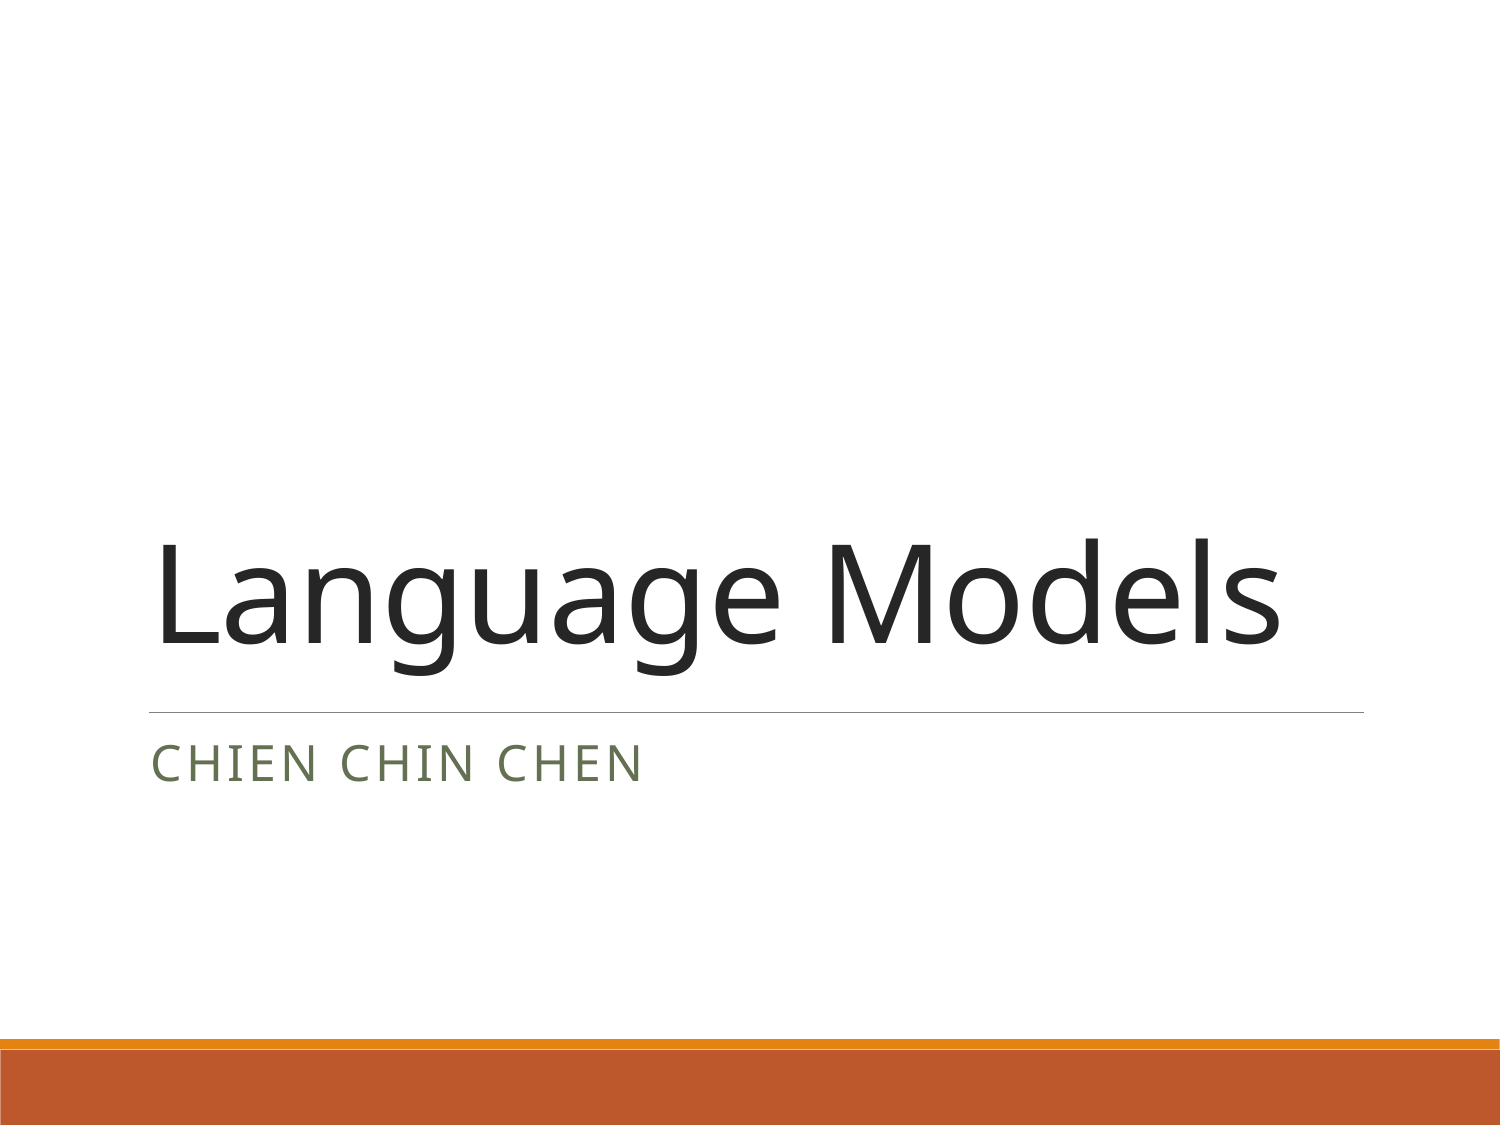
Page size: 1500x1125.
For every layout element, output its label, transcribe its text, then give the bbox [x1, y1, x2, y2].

subtitle Chien Chin Chen [135, 730, 1373, 919]
title Language Models [135, 124, 1373, 710]
